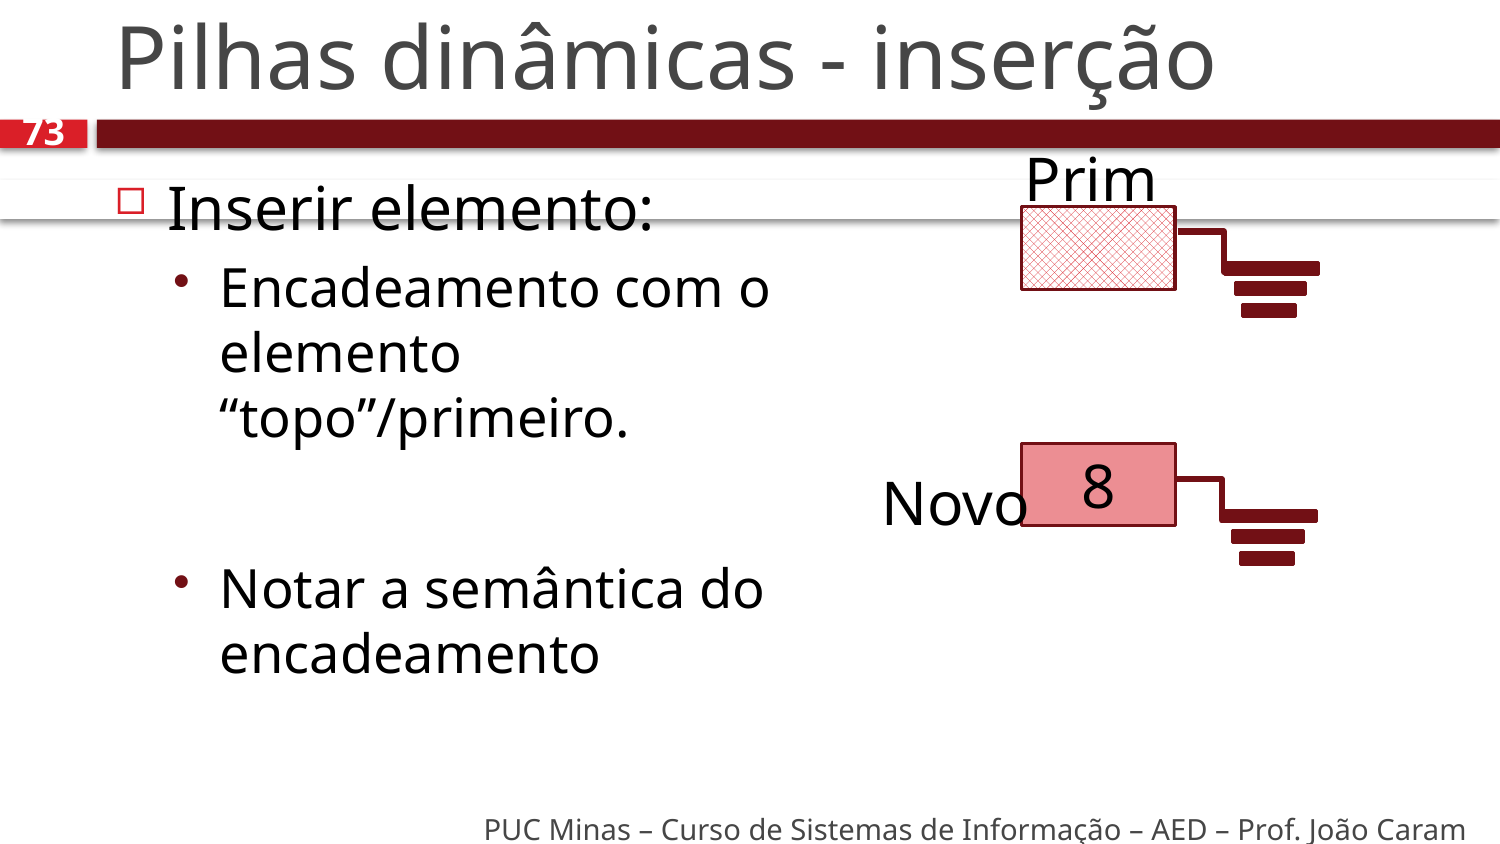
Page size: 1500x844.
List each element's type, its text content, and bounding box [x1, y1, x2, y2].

text_box [1020, 205, 1177, 291]
text_box 8 [1020, 442, 1177, 527]
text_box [1177, 231, 1320, 317]
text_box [1174, 478, 1317, 565]
footer PUC Minas – Curso de Sistemas de Informação – AED – Prof. João Caram [99, 806, 1483, 844]
slide_number 73 [0, 118, 88, 149]
text_box Prim [1009, 133, 1173, 222]
text_box Novo [866, 457, 1045, 545]
title Pilhas dinâmicas - inserção [99, 19, 1459, 115]
list Inserir elemento: Encadeamento com o elemento “topo”/primeiro. Notar a semântica do encadeamento [99, 161, 788, 806]
